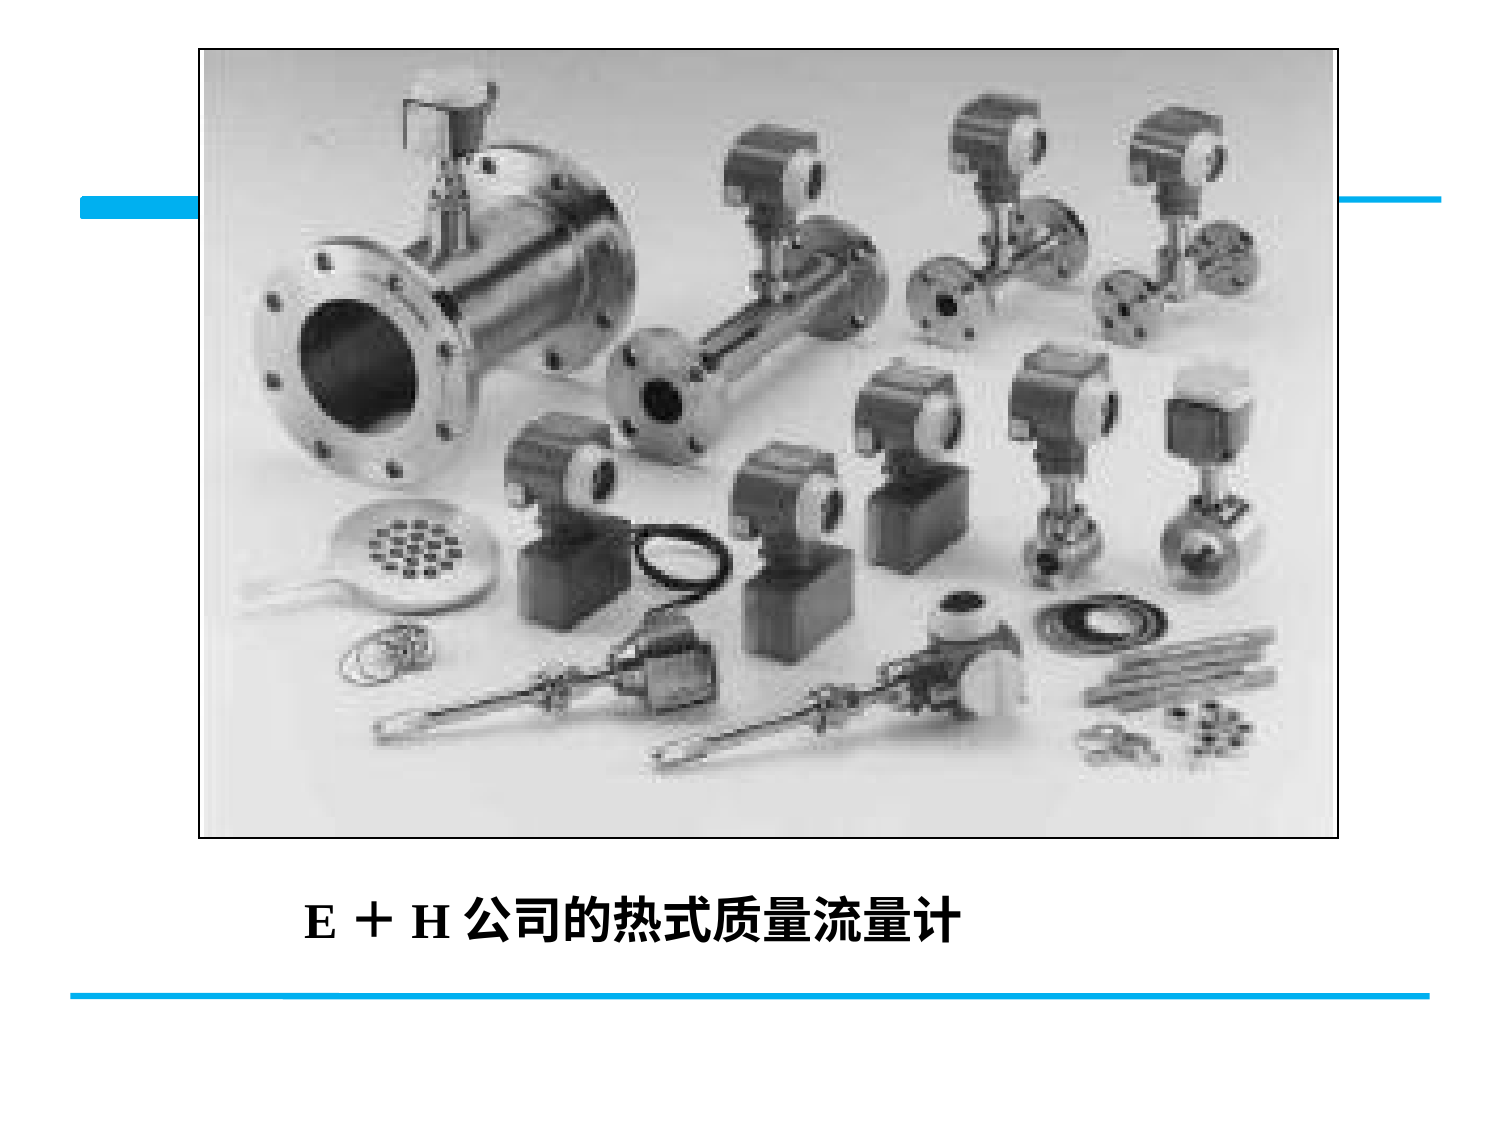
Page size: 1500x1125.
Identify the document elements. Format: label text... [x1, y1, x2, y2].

text_box E＋H公司的热式质量流量计 [289, 881, 1090, 957]
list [199, 49, 1338, 838]
